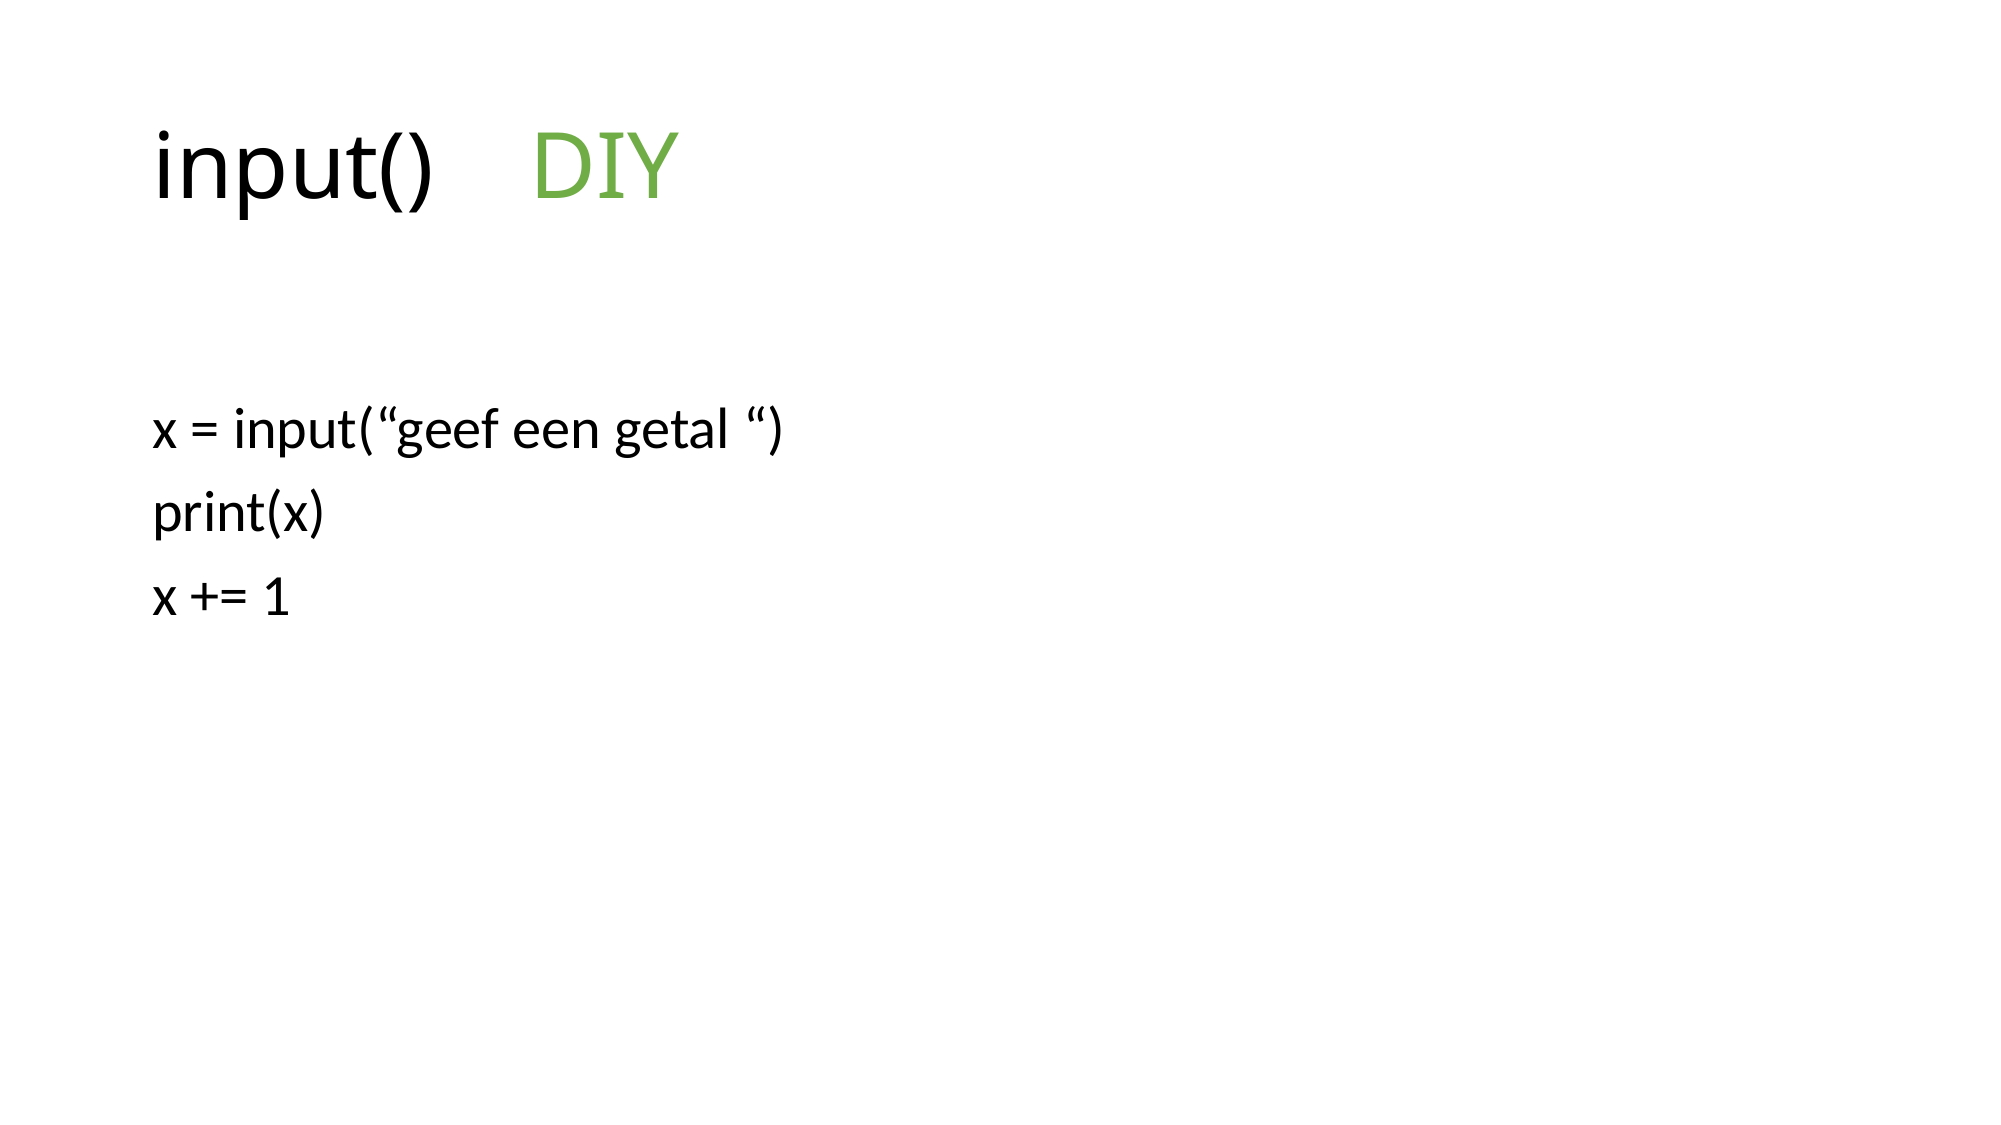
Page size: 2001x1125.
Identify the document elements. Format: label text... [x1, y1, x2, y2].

title input() DIY [137, 59, 1863, 278]
list x = input(“geef een getal “) print(x) x += 1 [137, 299, 1863, 1014]
